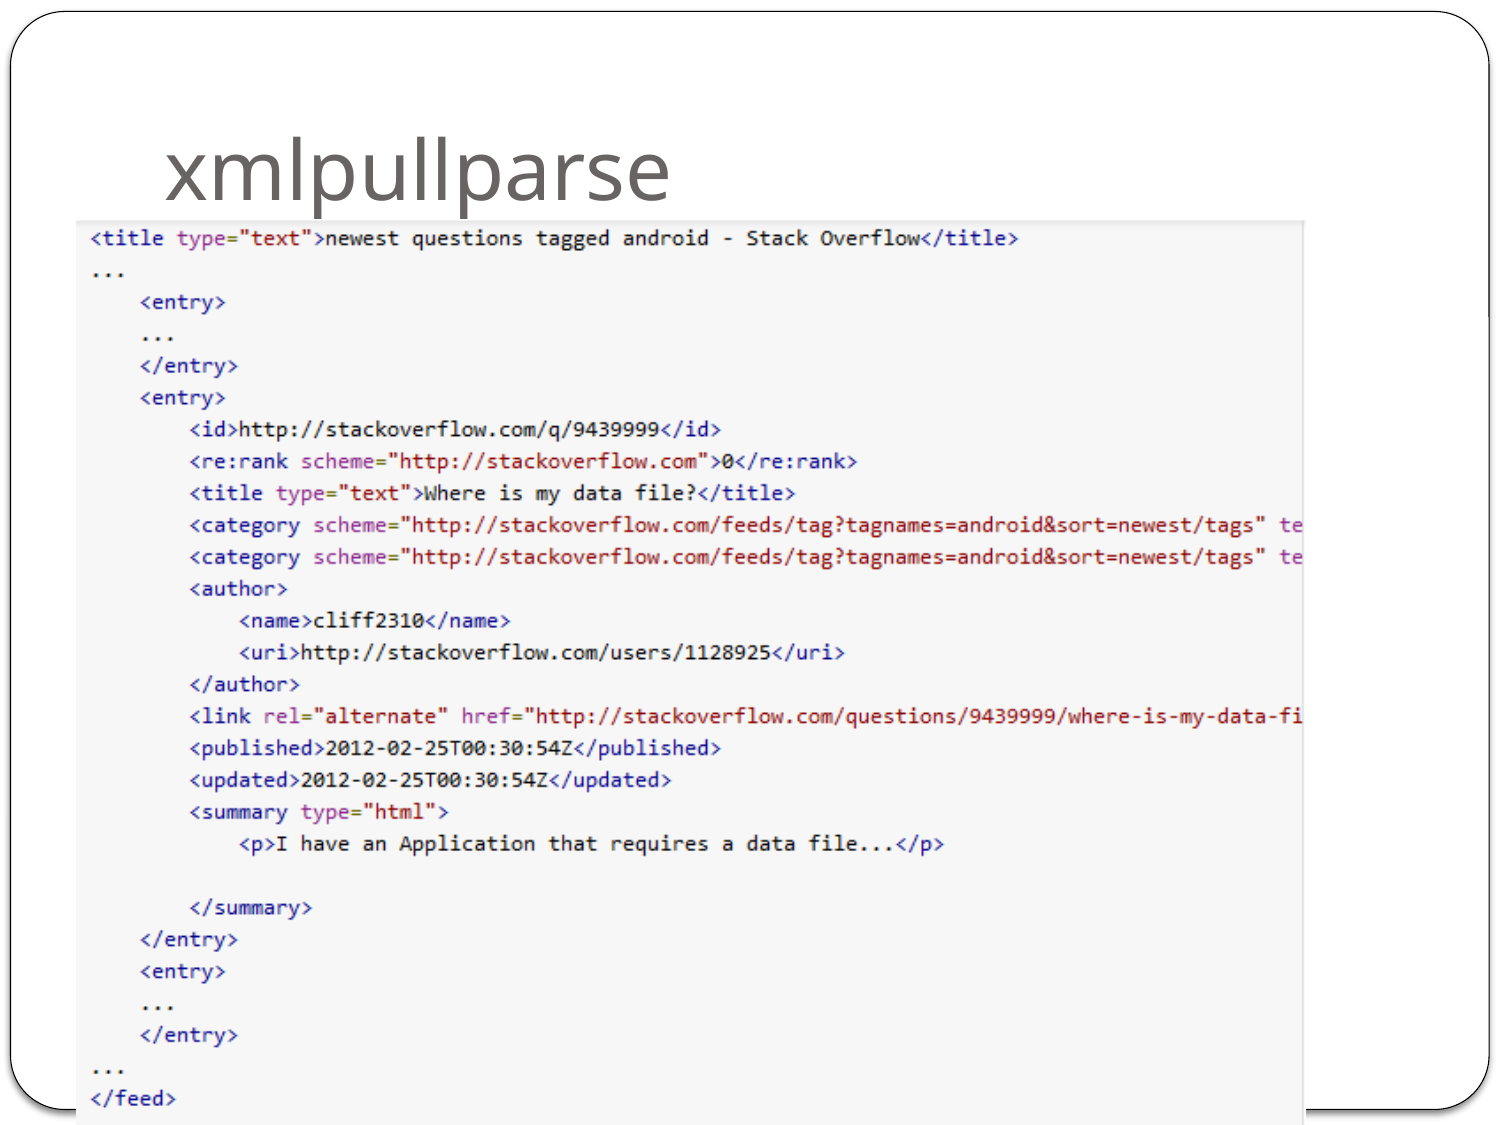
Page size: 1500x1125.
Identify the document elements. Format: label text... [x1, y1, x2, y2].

title xmlpullparse [150, 45, 1425, 233]
picture [76, 219, 1306, 1125]
